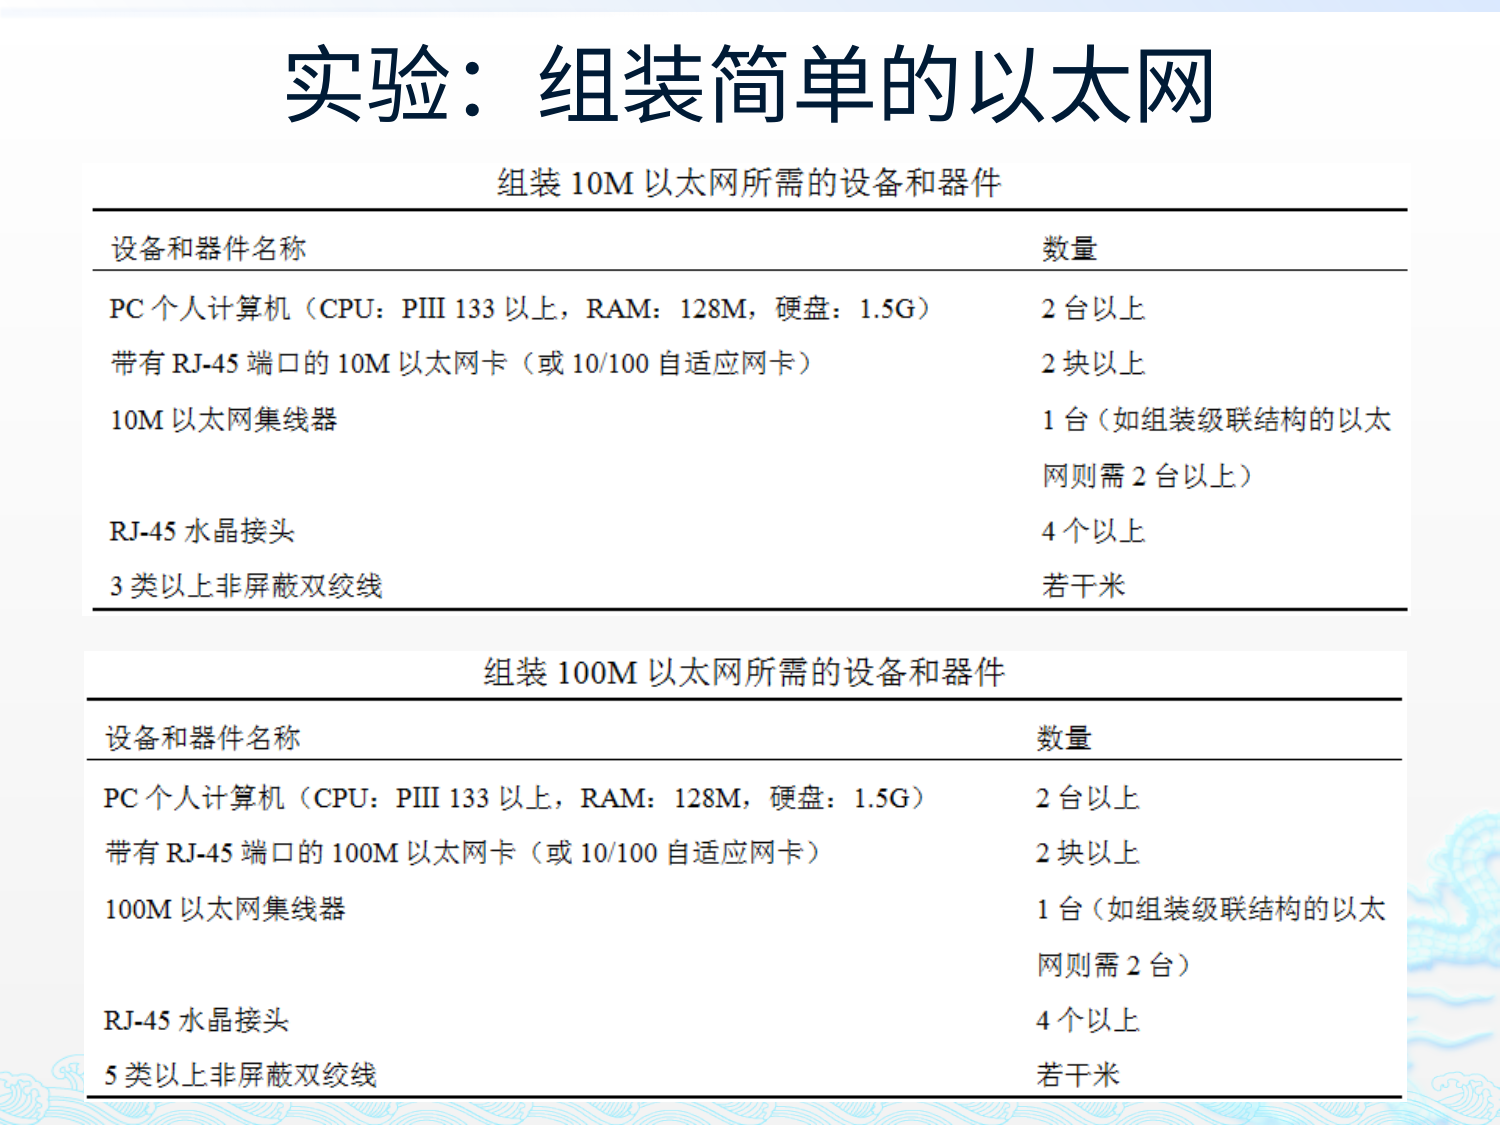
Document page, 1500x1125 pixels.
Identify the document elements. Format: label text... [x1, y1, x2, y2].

title 实验：组装简单的以太网 [75, 23, 1425, 141]
picture [81, 163, 1411, 617]
picture [83, 650, 1407, 1102]
